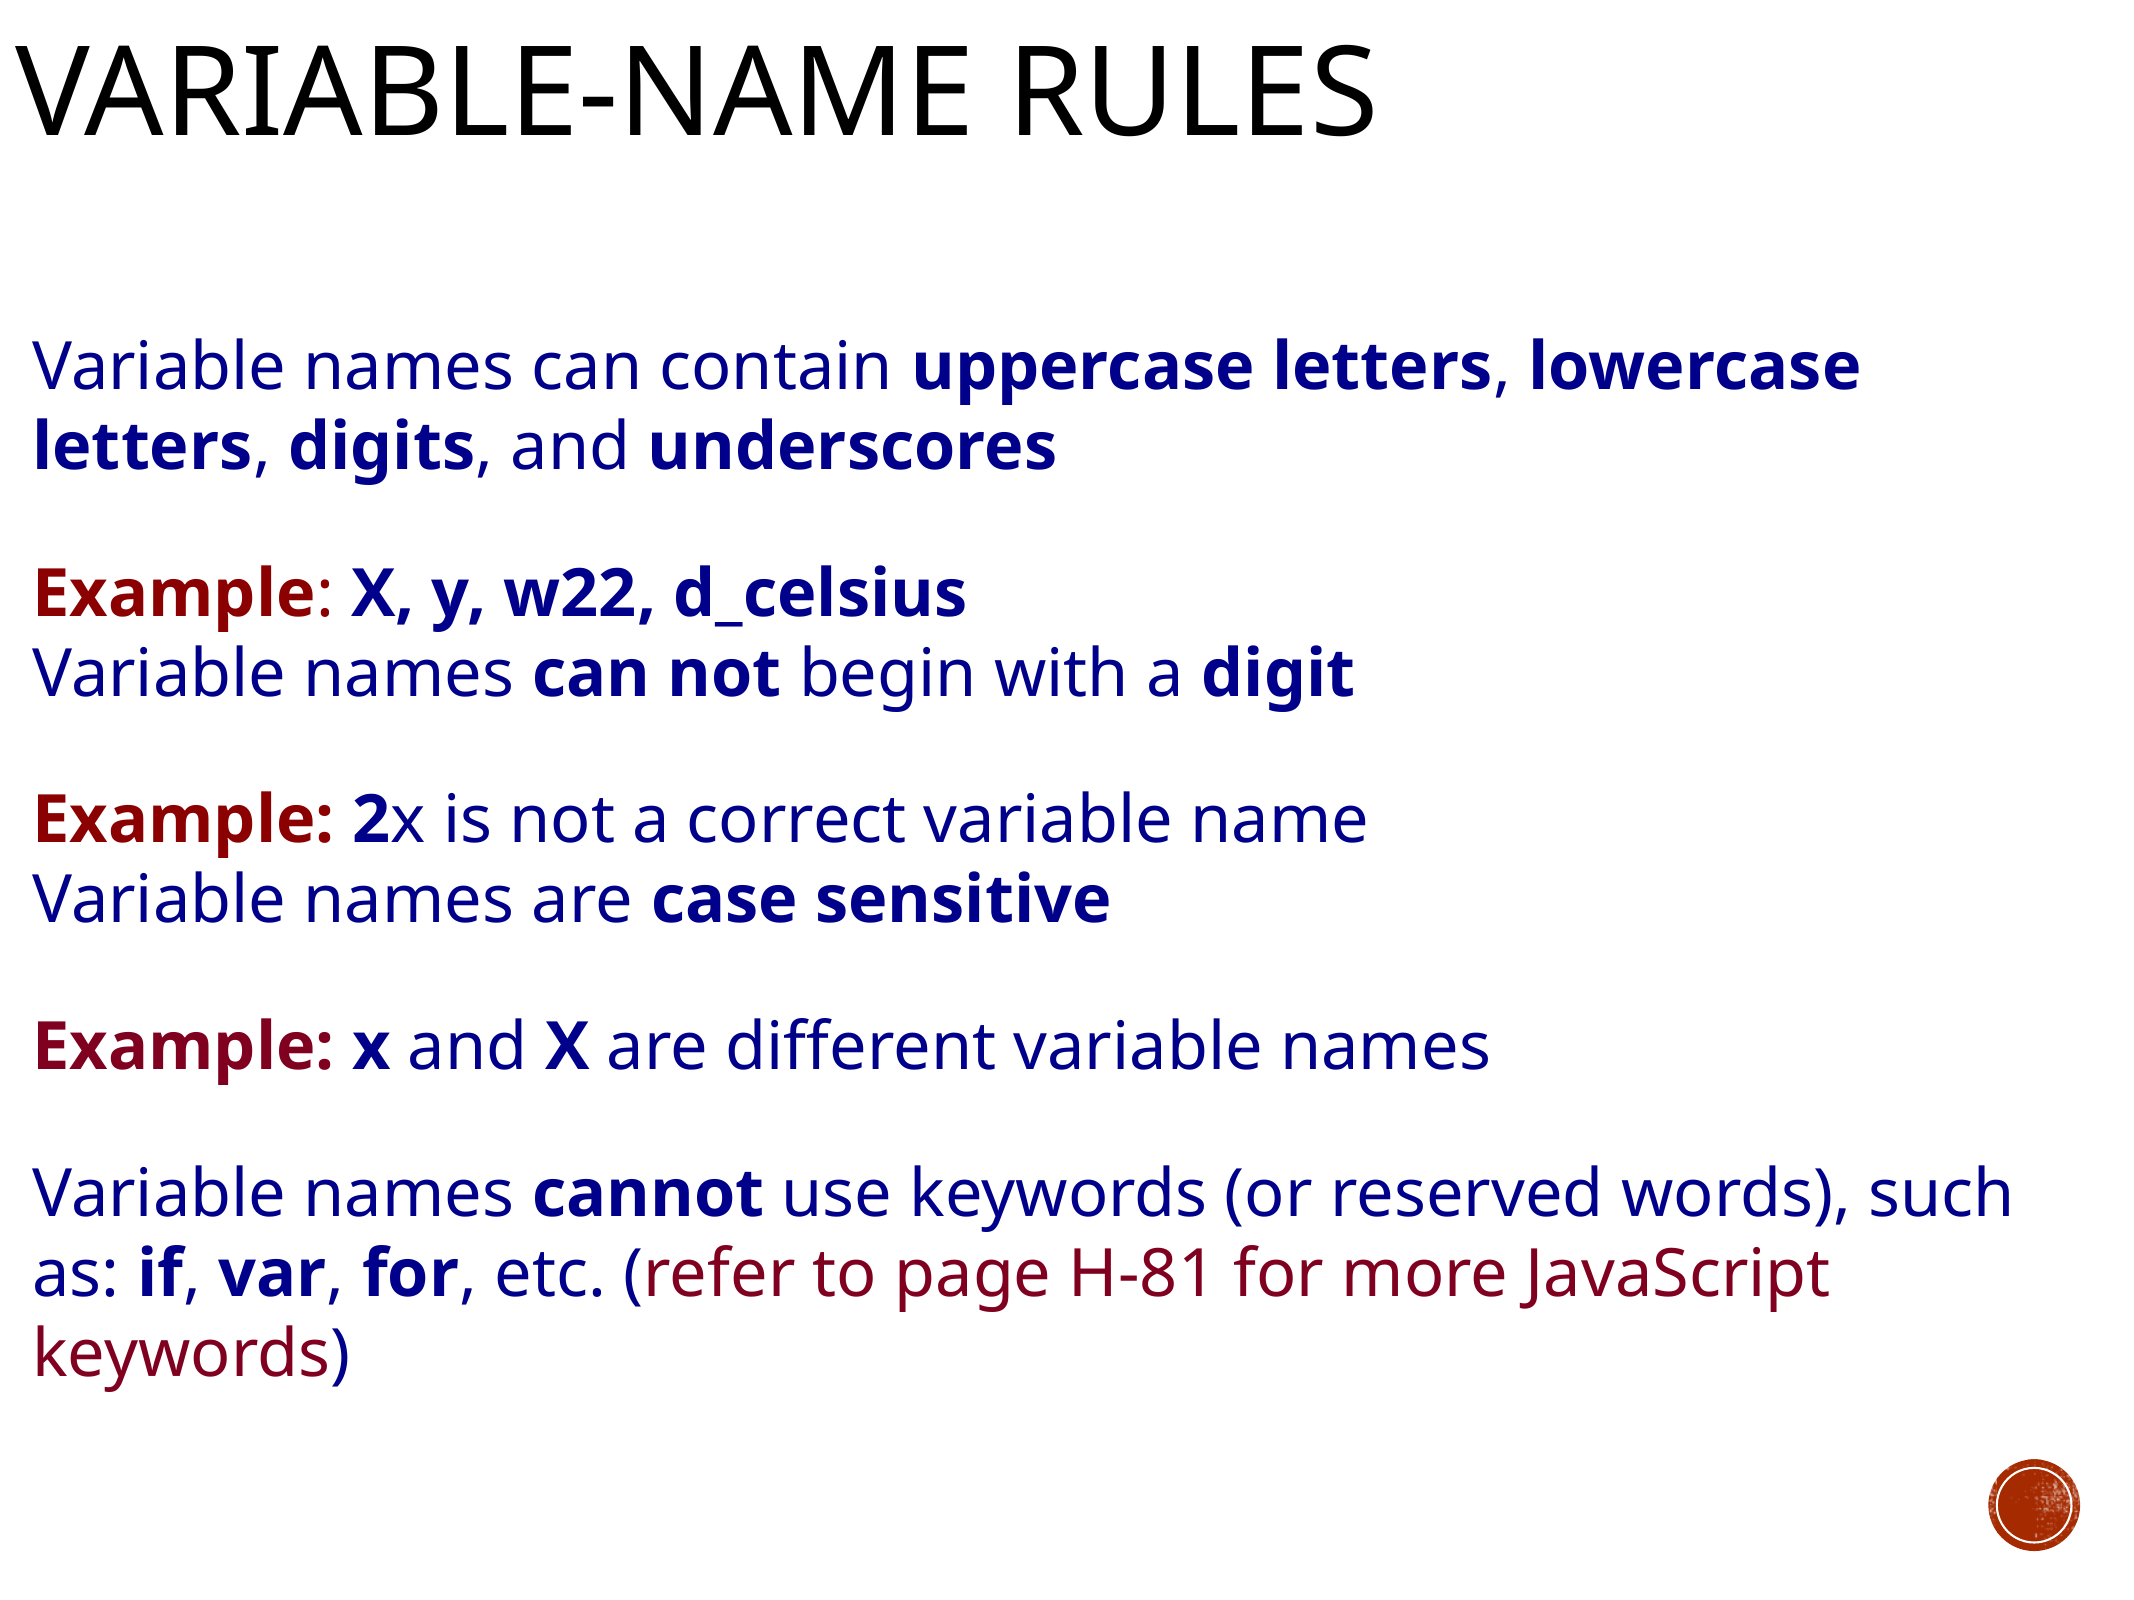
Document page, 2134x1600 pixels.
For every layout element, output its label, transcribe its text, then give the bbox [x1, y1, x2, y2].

title Variable-name rules [0, 0, 2134, 191]
text_box Variable names can contain uppercase letters, lowercase letters, digits, and underscores Example: X, y, w22, d_celsius Variable names can not begin with a digit Example: 2x is not a correct variable name Variable names are case sensitive Example: x and X are different variable names Variable names cannot use keywords (or reserved words), such as: if, var, for, etc. (refer to page H-81 for more JavaScript keywords) [24, 204, 2110, 1509]
